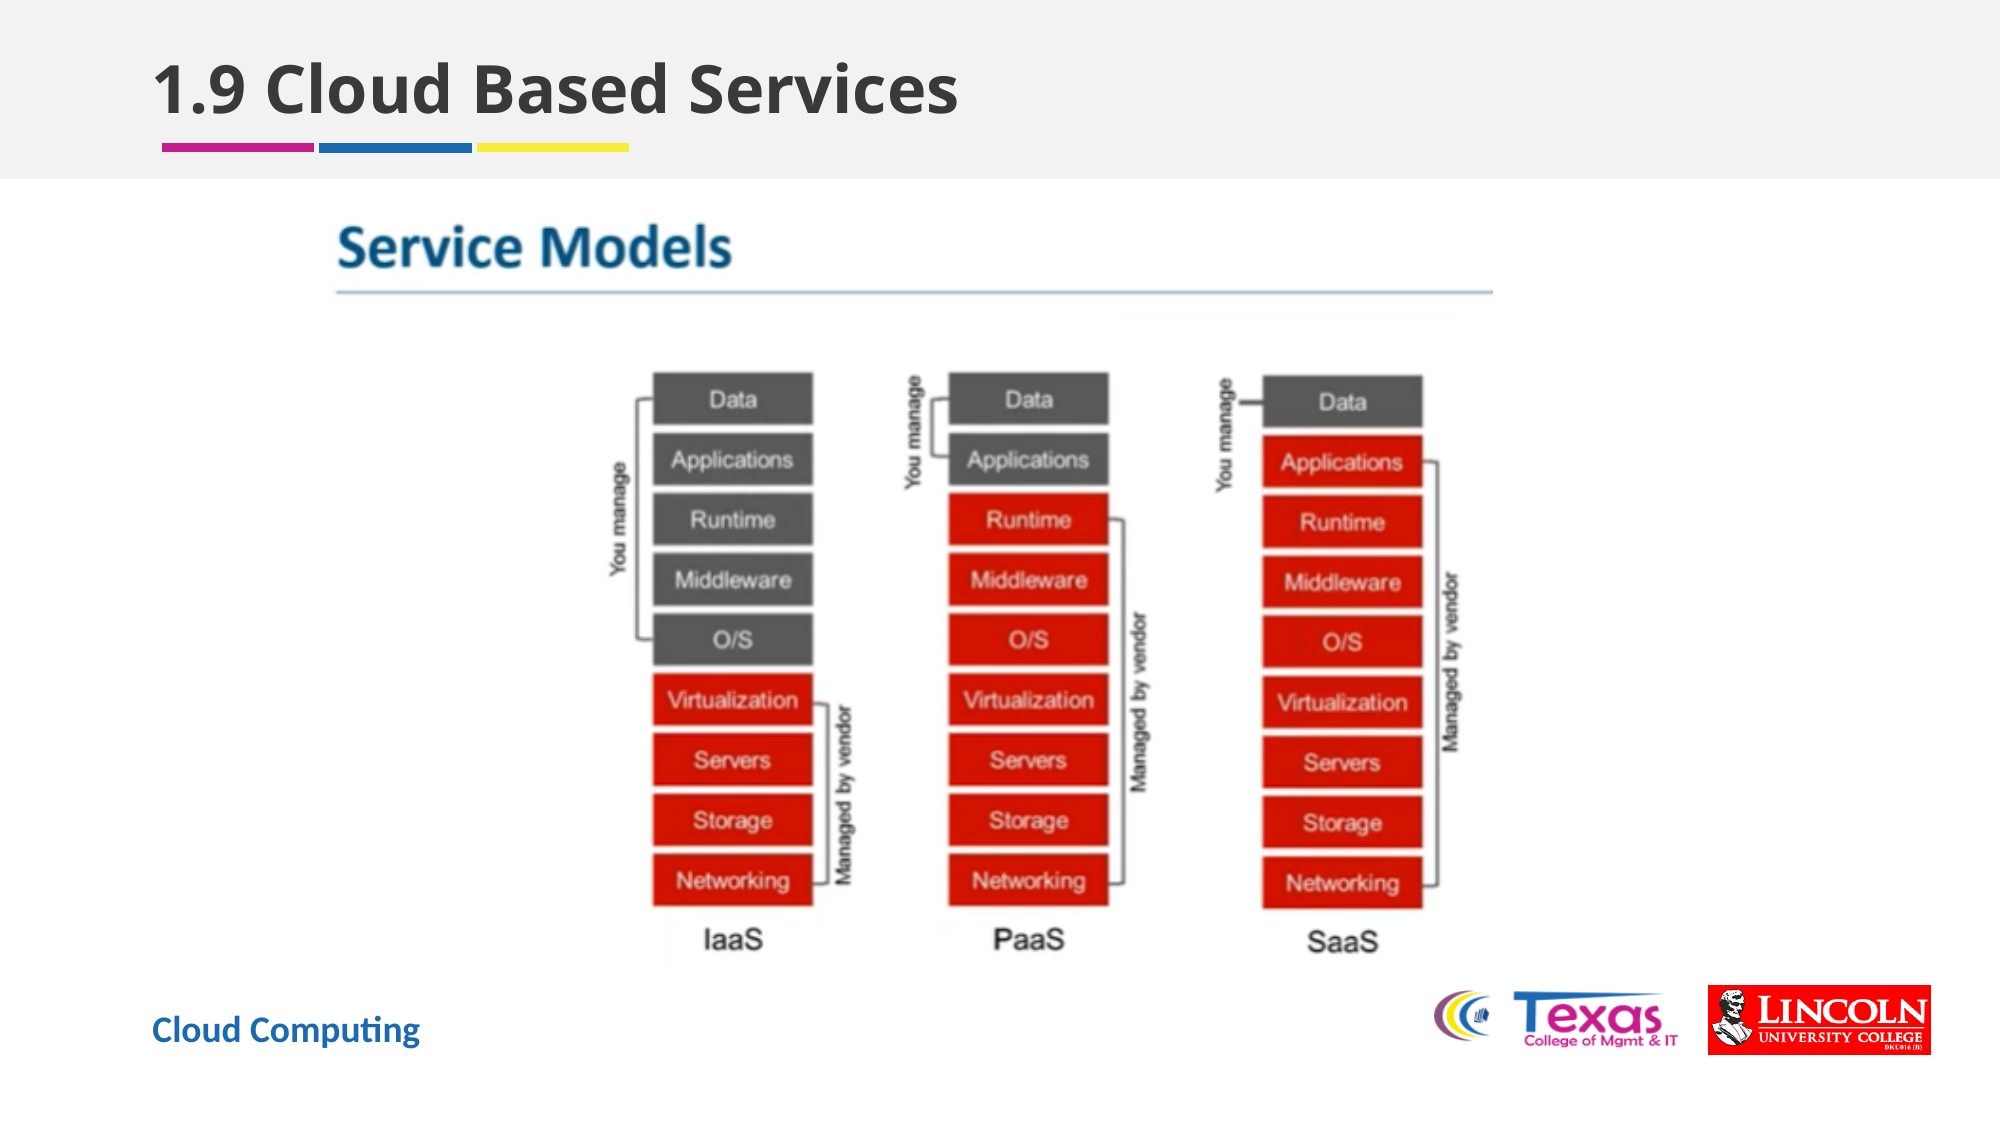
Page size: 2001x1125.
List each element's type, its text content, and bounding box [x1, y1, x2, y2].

text_box [477, 143, 629, 152]
text_box Cloud Computing [137, 1002, 702, 1069]
picture [1708, 985, 1931, 1055]
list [323, 208, 1493, 973]
picture [1434, 985, 1678, 1055]
title 1.9 Cloud Based Services [0, 0, 2000, 179]
text_box [162, 143, 314, 152]
text_box [319, 143, 472, 153]
